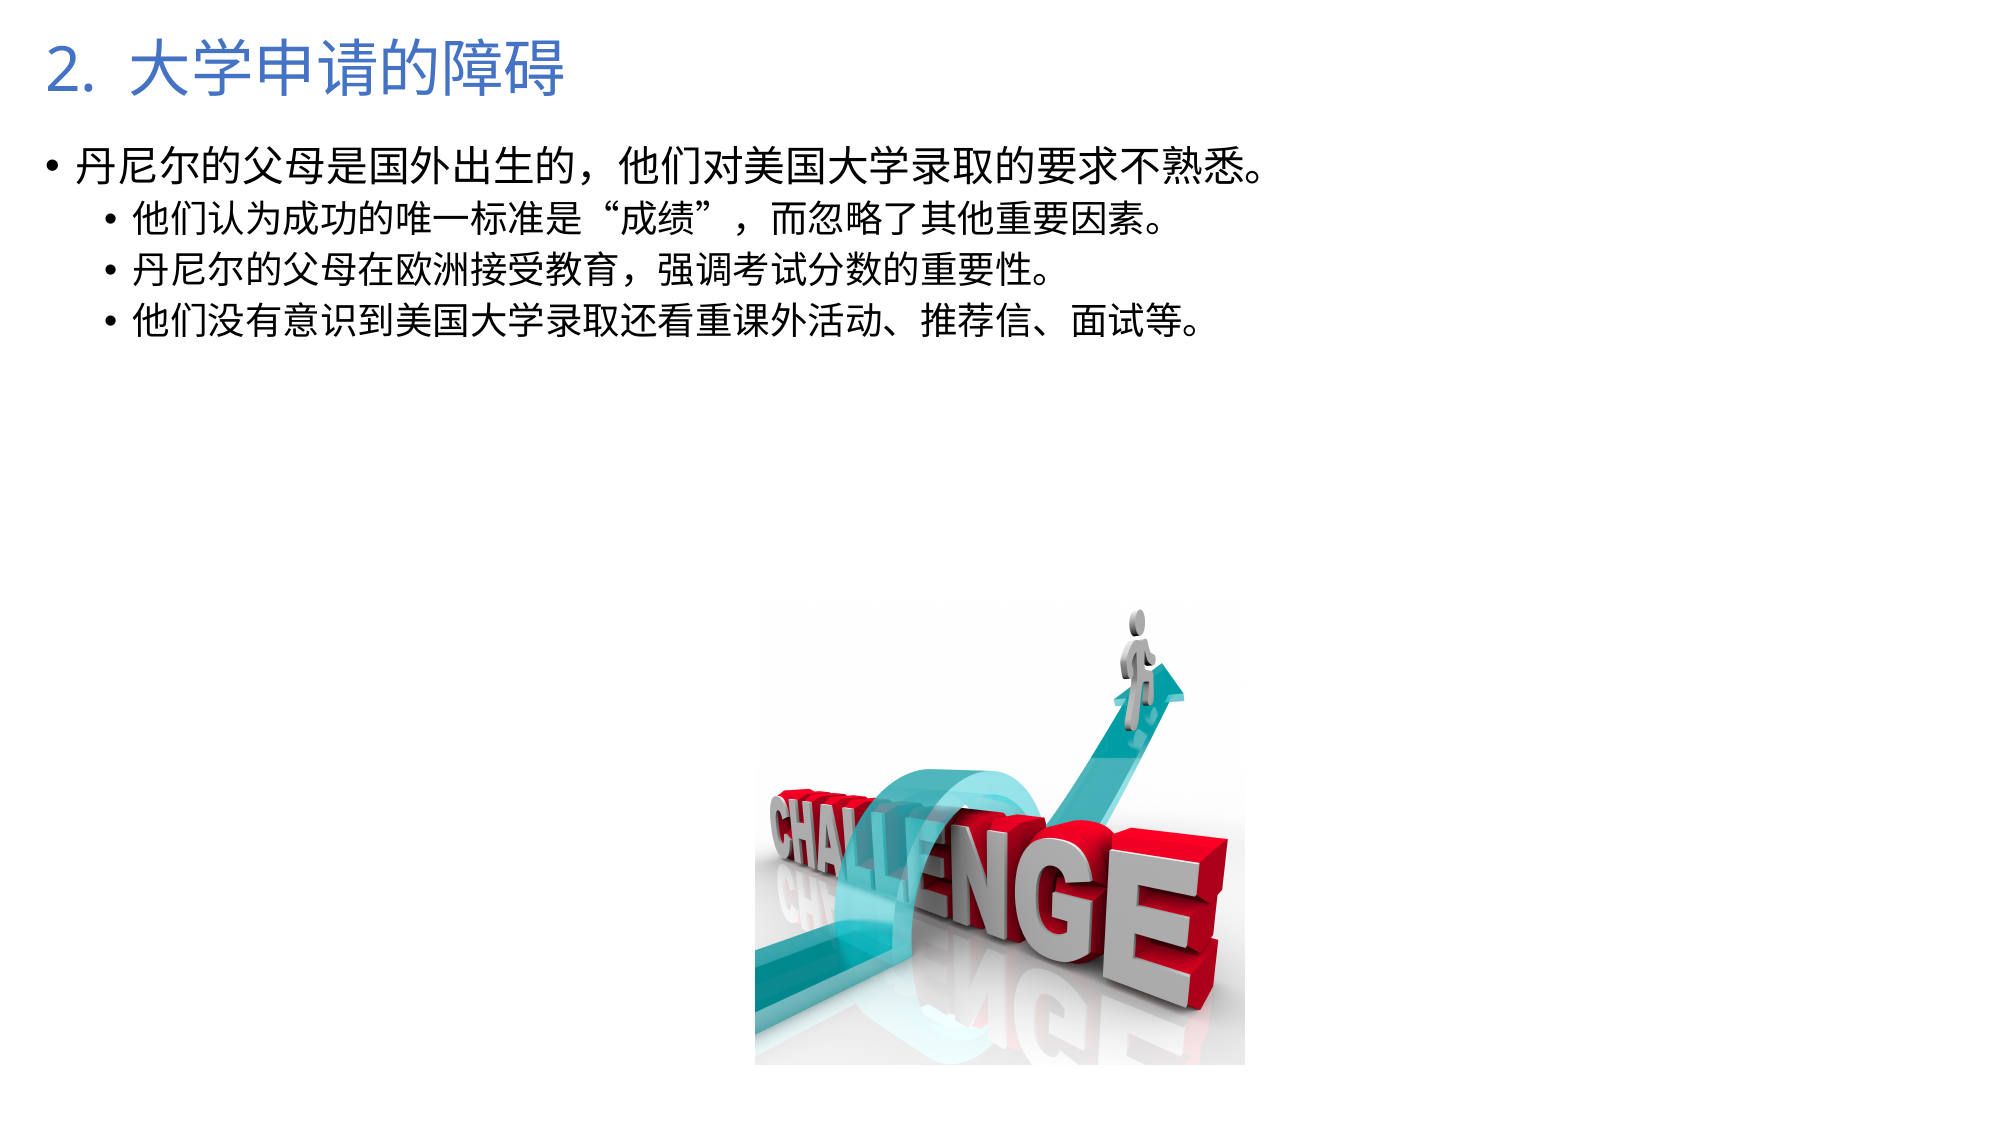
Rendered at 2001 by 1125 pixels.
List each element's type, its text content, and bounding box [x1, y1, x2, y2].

picture [755, 601, 1245, 1065]
list 丹尼尔的父母是国外出生的，他们对美国大学录取的要求不熟悉。 他们认为成功的唯一标准是“成绩”，而忽略了其他重要因素。 丹尼尔的父母在欧洲接受教育，强调考试分数的重要性。 他们没有意识到美国大学录取还看重课外活动、推荐信、面试等。 [30, 137, 1970, 602]
title 2. 大学申请的障碍 [30, 29, 1970, 93]
